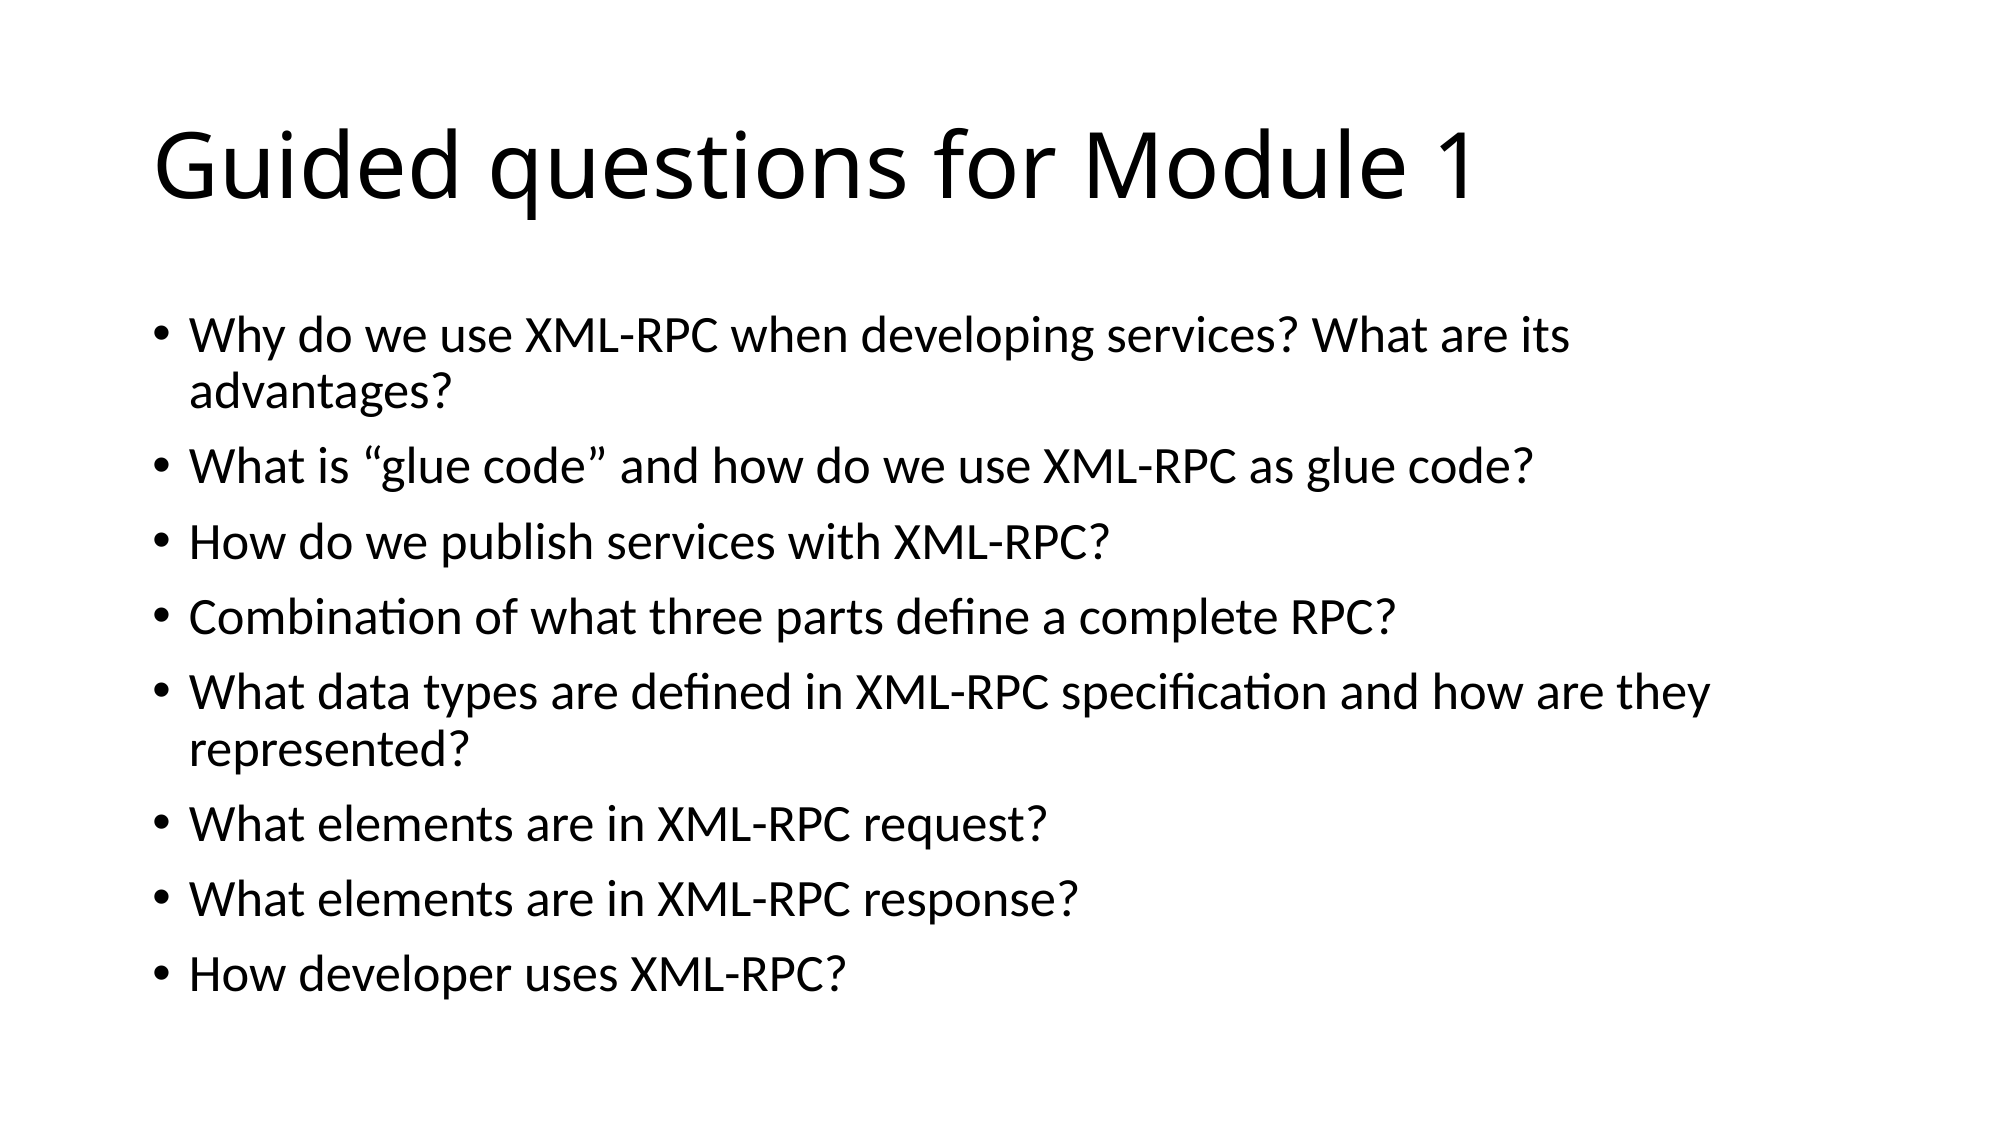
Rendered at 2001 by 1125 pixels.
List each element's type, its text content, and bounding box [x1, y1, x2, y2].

list Why do we use XML-RPC when developing services? What are its advantages? What is “glue code” and how do we use XML-RPC as glue code? How do we publish services with XML-RPC? Combination of what three parts define a complete RPC? What data types are defined in XML-RPC specification and how are they represented? What elements are in XML-RPC request? What elements are in XML-RPC response? How developer uses XML-RPC? [137, 299, 1863, 1014]
title Guided questions for Module 1 [137, 59, 1863, 278]
